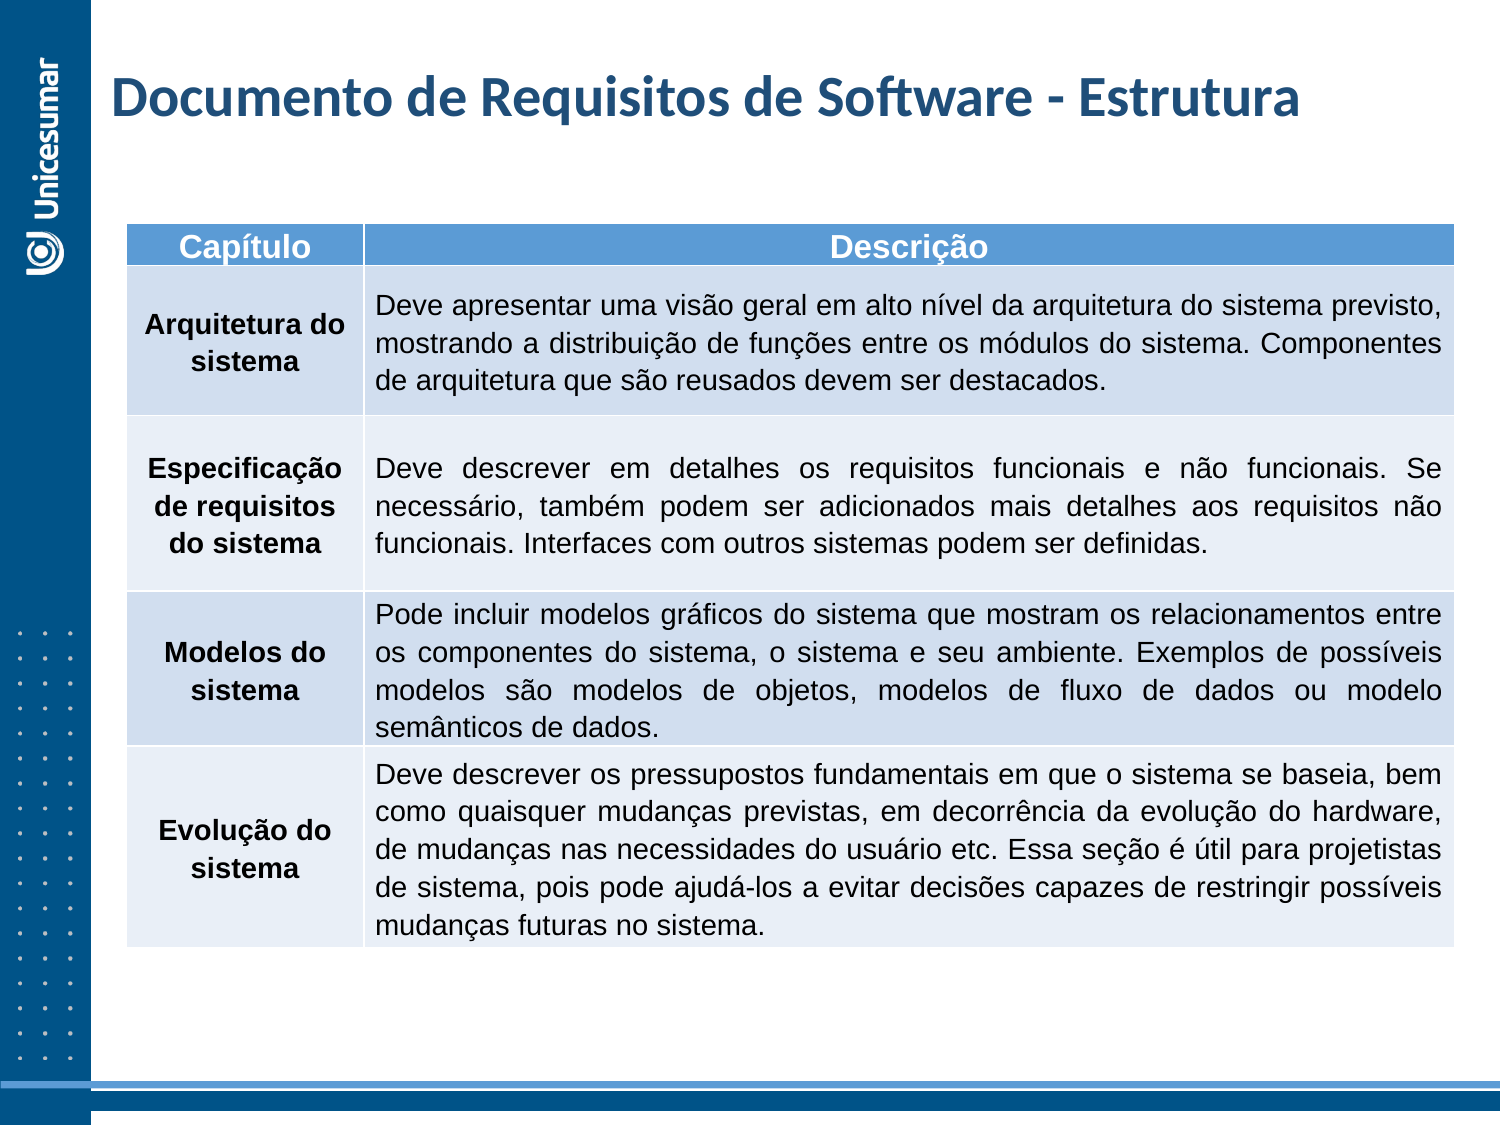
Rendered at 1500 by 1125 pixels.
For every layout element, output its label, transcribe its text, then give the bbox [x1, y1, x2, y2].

table_cell Deve apresentar uma visão geral em alto nível da arquitetura do sistema previsto, mostrando a distribuição de funções entre os módulos do sistema. Componentes de arquitetura que são reusados devem ser destacados. [365, 266, 1454, 415]
table_cell Modelos do sistema [127, 592, 363, 745]
table_cell Evolução do sistema [127, 747, 363, 947]
list Documento de Requisitos de Software - Estrutura [96, 26, 1500, 161]
table_cell Pode incluir modelos gráficos do sistema que mostram os relacionamentos entre os componentes do sistema, o sistema e seu ambiente. Exemplos de possíveis modelos são modelos de objetos, modelos de fluxo de dados ou modelo semânticos de dados. [365, 592, 1454, 745]
table_cell Arquitetura do sistema [127, 266, 363, 415]
table_header Capítulo [127, 224, 363, 265]
table_cell Deve descrever em detalhes os requisitos funcionais e não funcionais. Se necessário, também podem ser adicionados mais detalhes aos requisitos não funcionais. Interfaces com outros sistemas podem ser definidas. [365, 416, 1454, 590]
picture [18, 631, 83, 1060]
table_cell Especificação de requisitos do sistema [127, 416, 363, 590]
table_cell Deve descrever os pressupostos fundamentais em que o sistema se baseia, bem como quaisquer mudanças previstas, em decorrência da evolução do hardware, de mudanças nas necessidades do usuário etc. Essa seção é útil para projetistas de sistema, pois pode ajudá-los a evitar decisões capazes de restringir possíveis mudanças futuras no sistema. [365, 747, 1454, 947]
picture [27, 58, 64, 275]
table_header Descrição [365, 224, 1454, 265]
